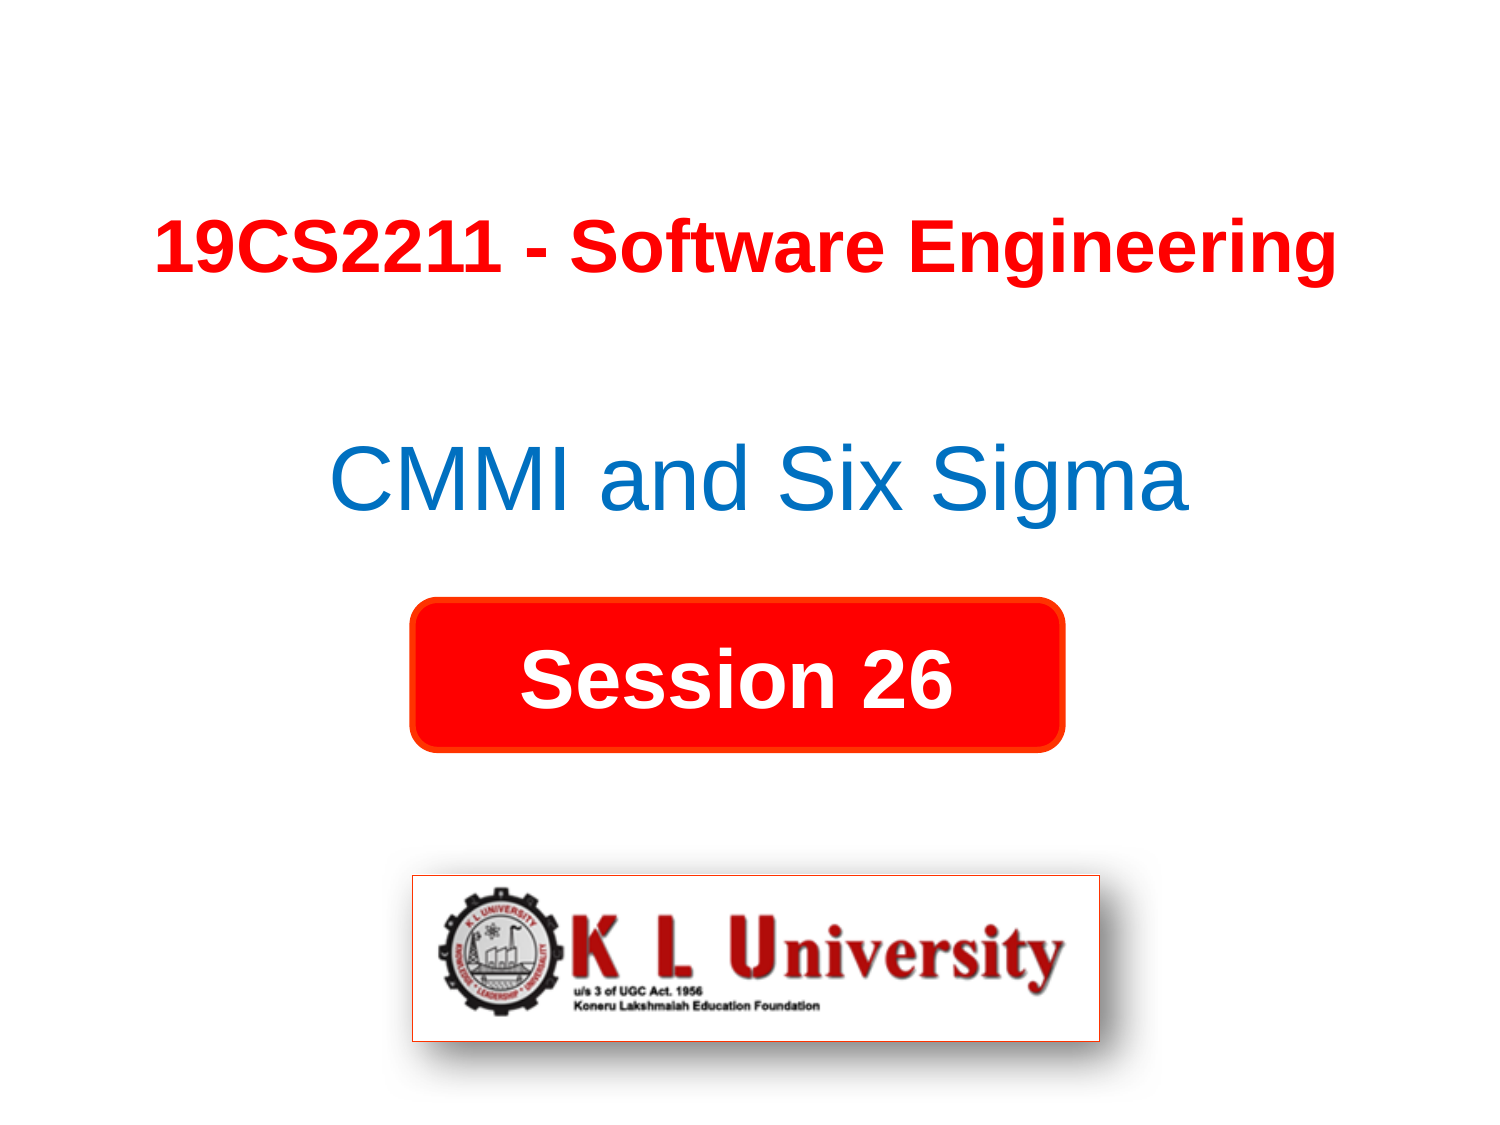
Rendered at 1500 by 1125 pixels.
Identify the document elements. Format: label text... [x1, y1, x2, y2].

text_box Session 26 [409, 596, 1066, 754]
text_box 19CS2211 - Software Engineering CMMI and Six Sigma [99, 99, 1394, 963]
picture [412, 874, 1101, 1042]
